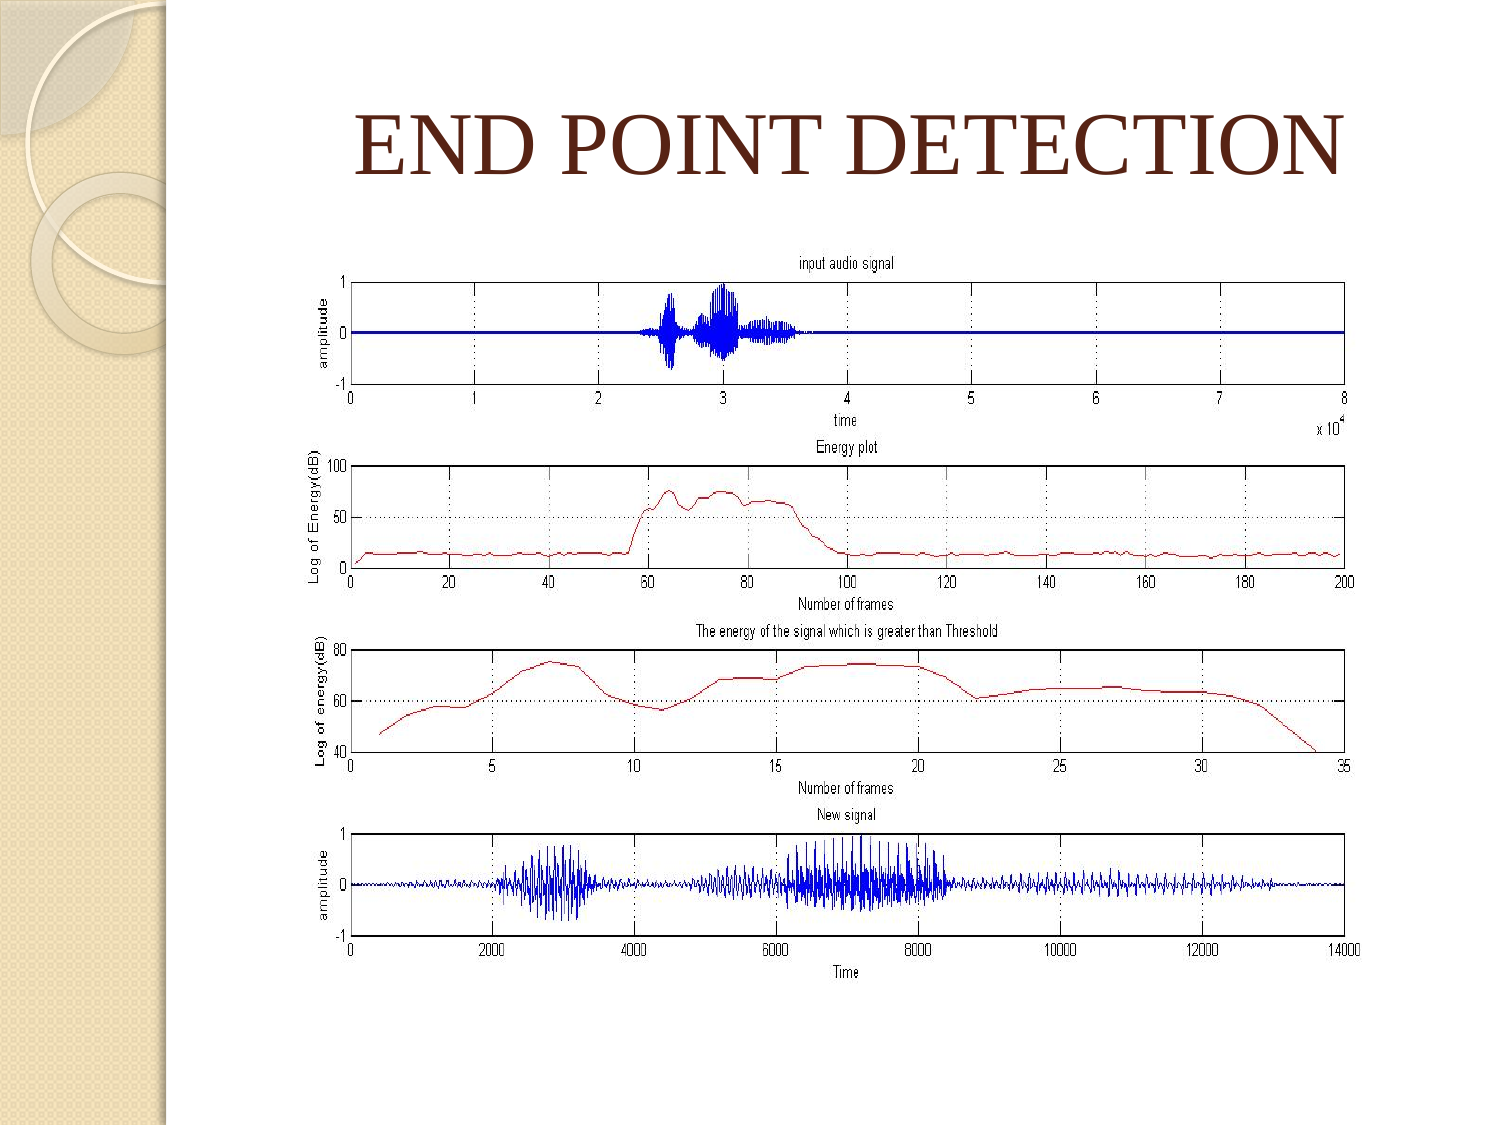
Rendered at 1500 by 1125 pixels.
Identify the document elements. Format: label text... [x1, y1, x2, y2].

title END POINT DETECTION [235, 45, 1466, 206]
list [182, 207, 1466, 1047]
